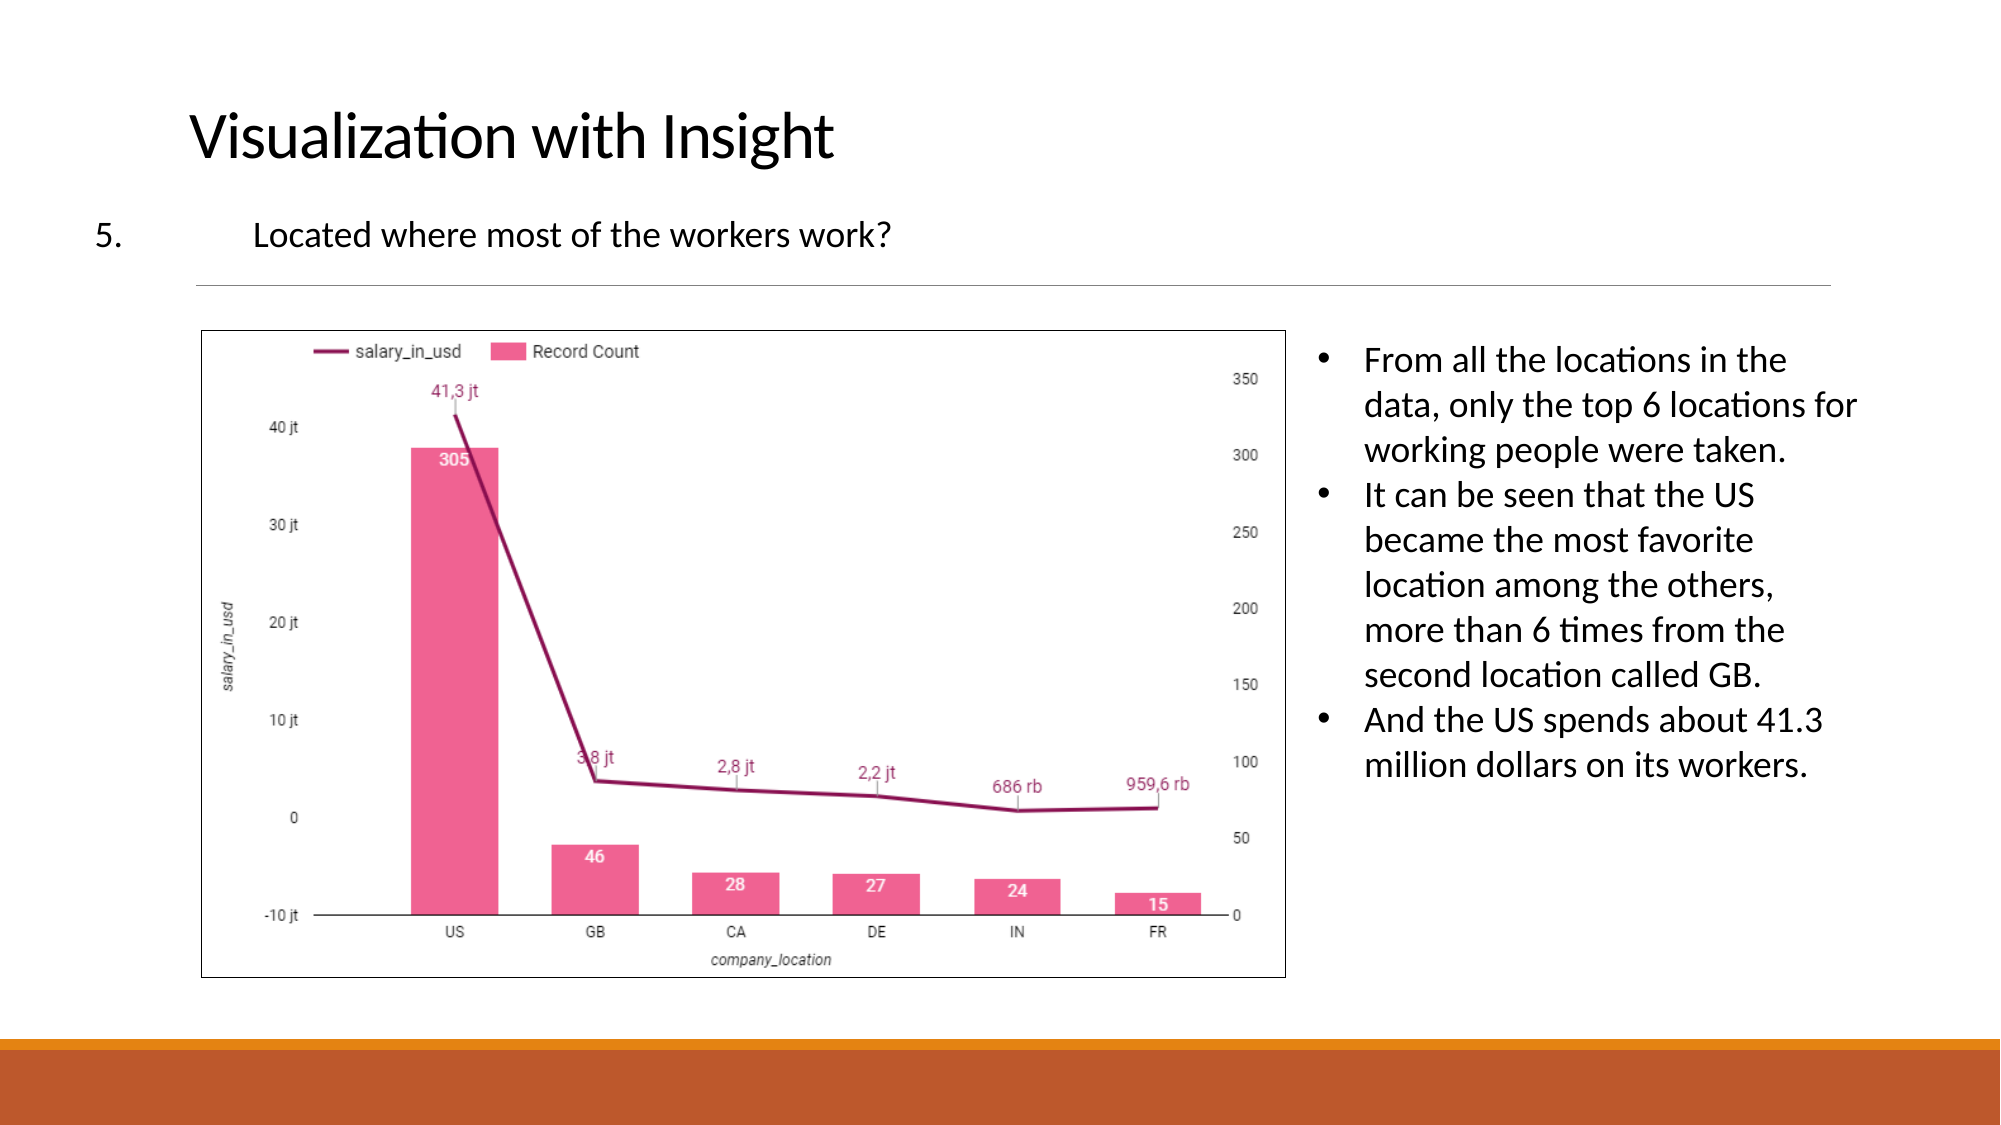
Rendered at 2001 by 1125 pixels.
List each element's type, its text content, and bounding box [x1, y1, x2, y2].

title Visualization with Insight [174, 55, 1825, 180]
picture [200, 329, 1287, 978]
text_box From all the locations in the data, only the top 6 locations for working people were taken. It can be seen that the US became the most favorite location among the others, more than 6 times from the second location called GB. And the US spends about 41.3 million dollars on its workers. [1302, 327, 1875, 793]
text_box 5. Located where most of the workers work? [79, 179, 909, 263]
